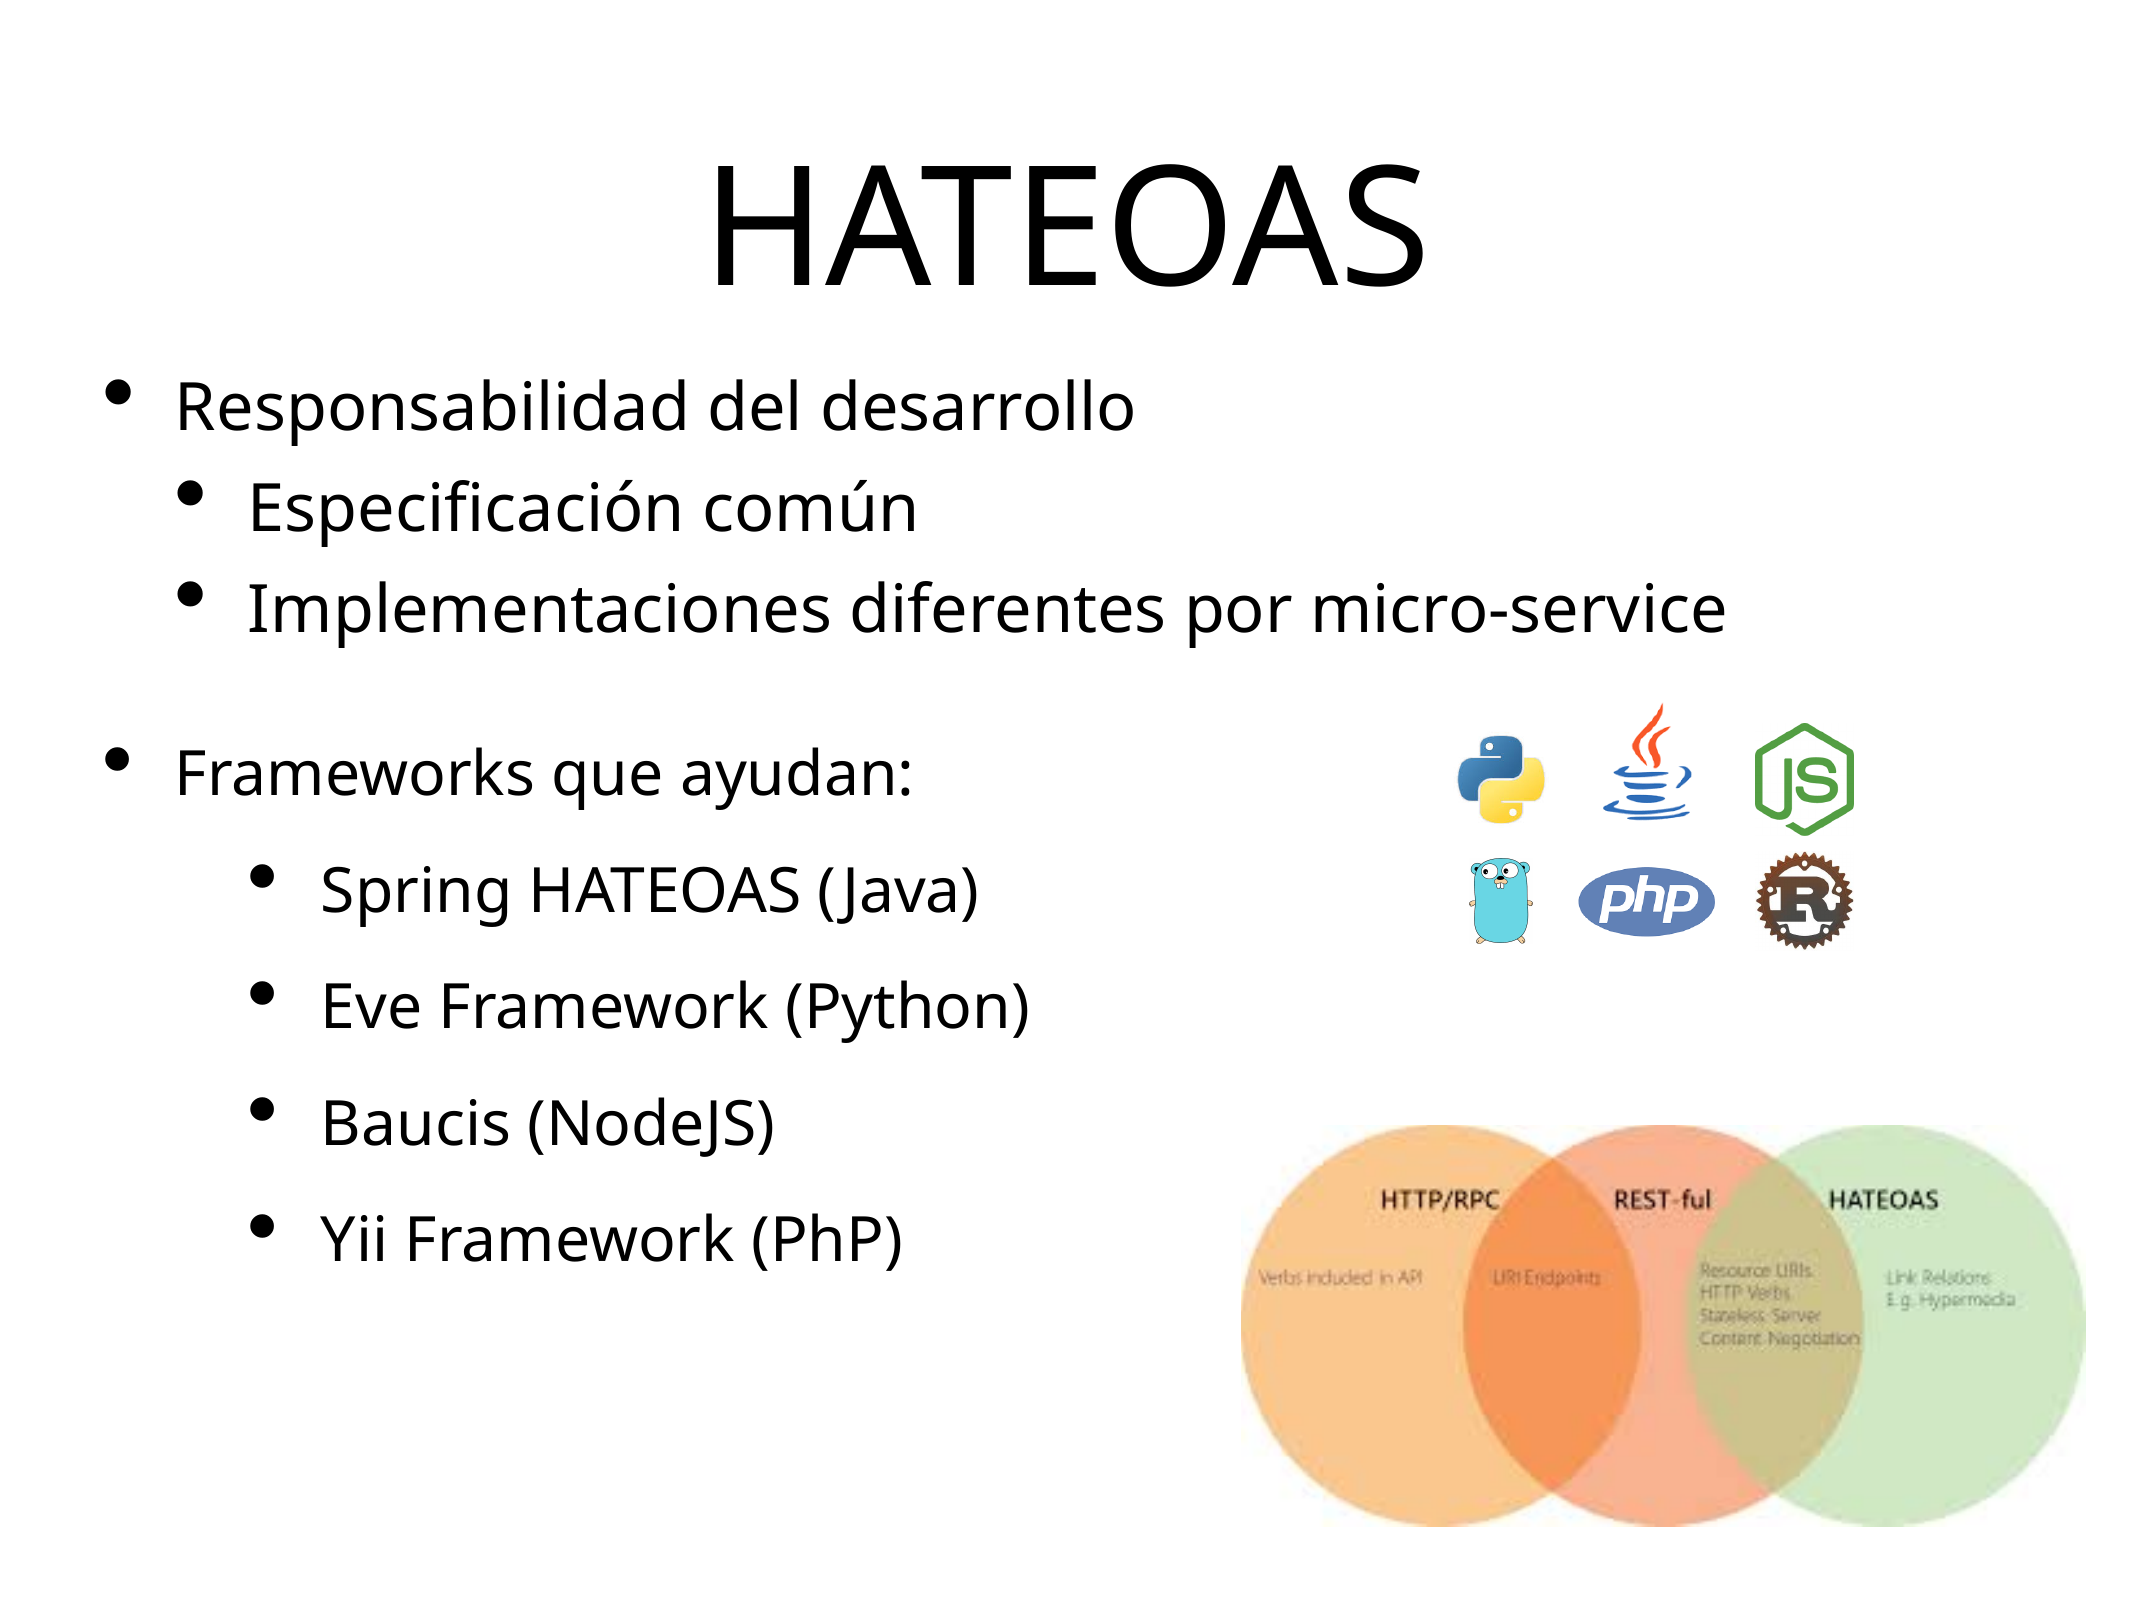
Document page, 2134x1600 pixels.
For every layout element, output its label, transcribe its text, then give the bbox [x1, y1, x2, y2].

list Responsabilidad del desarrollo Especificación común Implementaciones diferentes por micro-service Frameworks que ayudan: Spring HATEOAS (Java) Eve Framework (Python) Baucis (NodeJS) Yii Framework (PhP) [93, 302, 1916, 1336]
picture [1754, 723, 1855, 837]
picture [1754, 851, 1855, 952]
picture [1469, 858, 1533, 945]
title HATEOAS [155, 41, 1978, 397]
picture [1241, 1125, 2086, 1528]
picture [1438, 665, 1742, 973]
